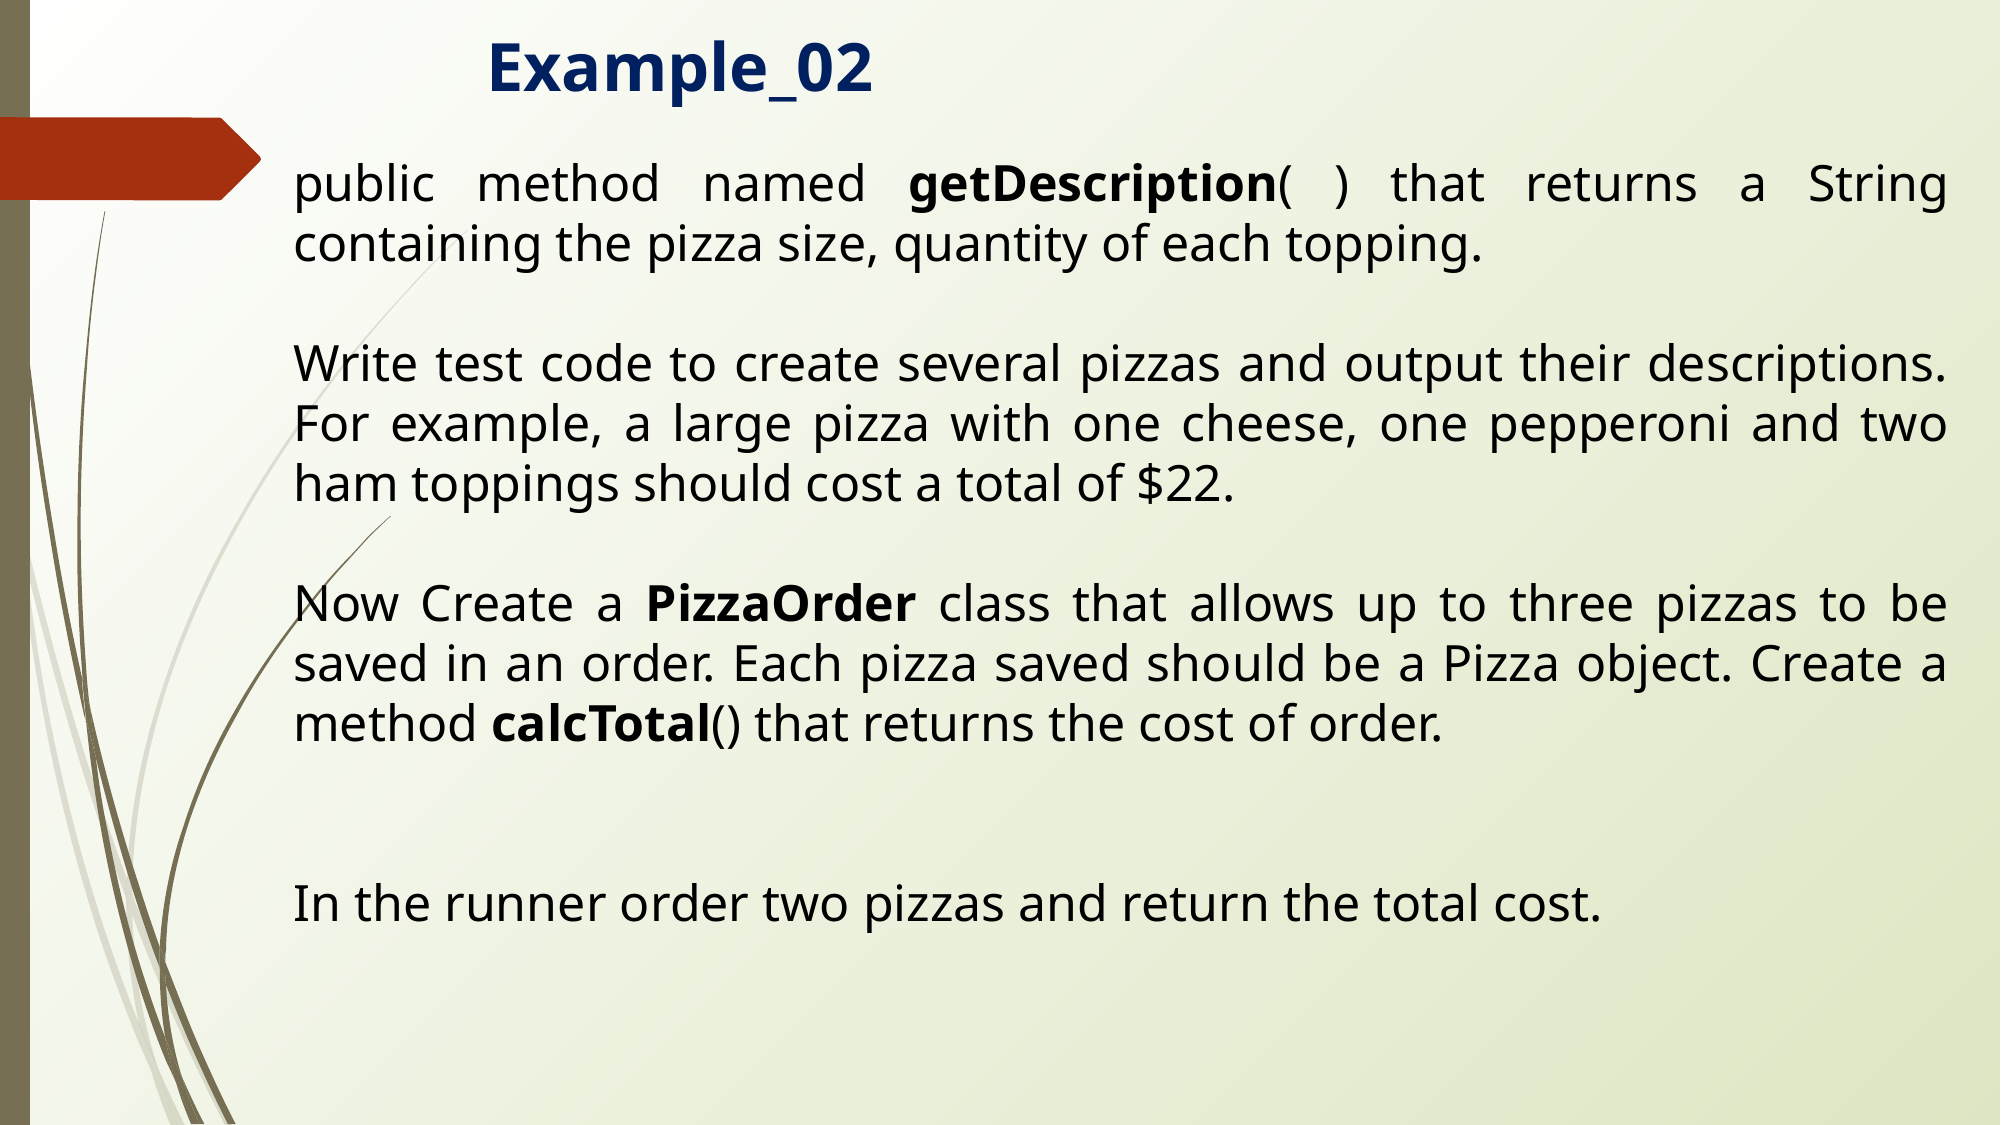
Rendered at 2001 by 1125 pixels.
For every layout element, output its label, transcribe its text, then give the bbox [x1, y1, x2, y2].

text_box public method named getDescription( ) that returns a String containing the pizza size, quantity of each topping. Write test code to create several pizzas and output their descriptions. For example, a large pizza with one cheese, one pepperoni and two ham toppings should cost a total of $22. Now Create a PizzaOrder class that allows up to three pizzas to be saved in an order. Each pizza saved should be a Pizza object. Create a method calcTotal() that returns the cost of order. In the runner order two pizzas and return the total cost. [278, 144, 1965, 940]
text_box [162, 101, 1718, 163]
text_box Example_02 [471, 17, 1370, 101]
